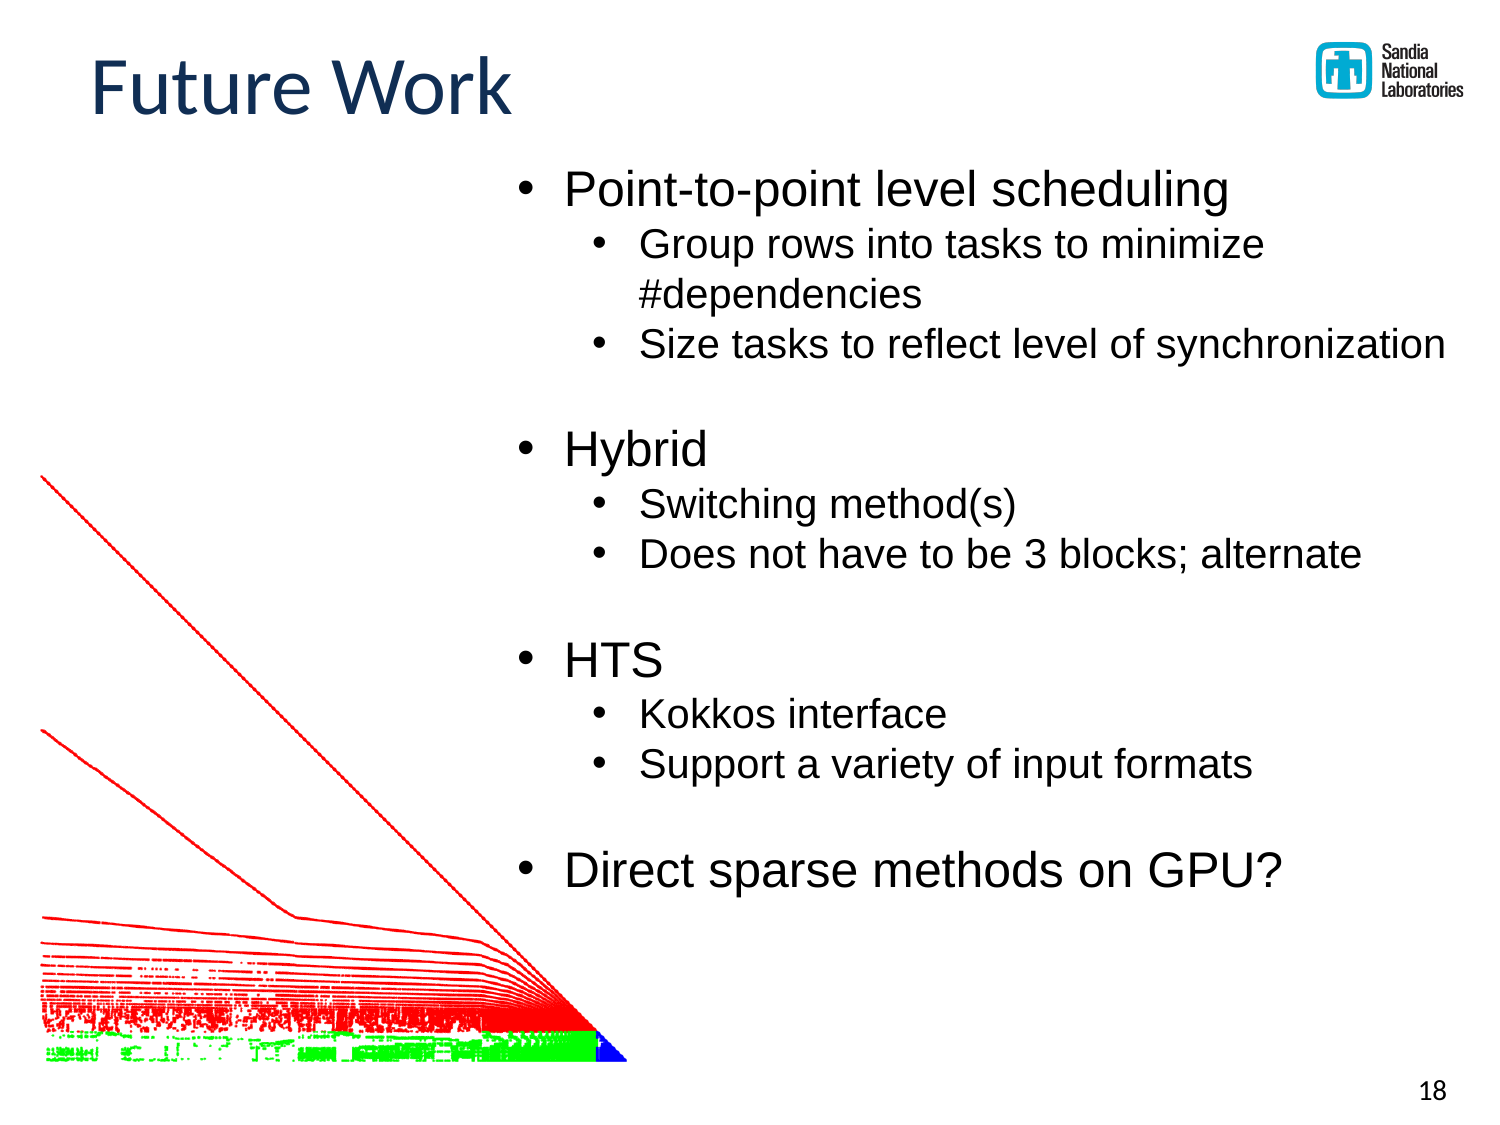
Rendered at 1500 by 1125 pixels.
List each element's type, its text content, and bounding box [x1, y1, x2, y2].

title Future Work [74, 0, 1426, 163]
slide_number 18 [1362, 1063, 1463, 1125]
picture [39, 474, 627, 1062]
picture [1426, 37, 1467, 105]
text_box Point-to-point level scheduling Group rows into tasks to minimize #dependencies Size tasks to reflect level of synchronization Hybrid Switching method(s) Does not have to be 3 blocks; alternate HTS Kokkos interface Support a variety of input formats Direct sparse methods on GPU? [502, 149, 1468, 905]
